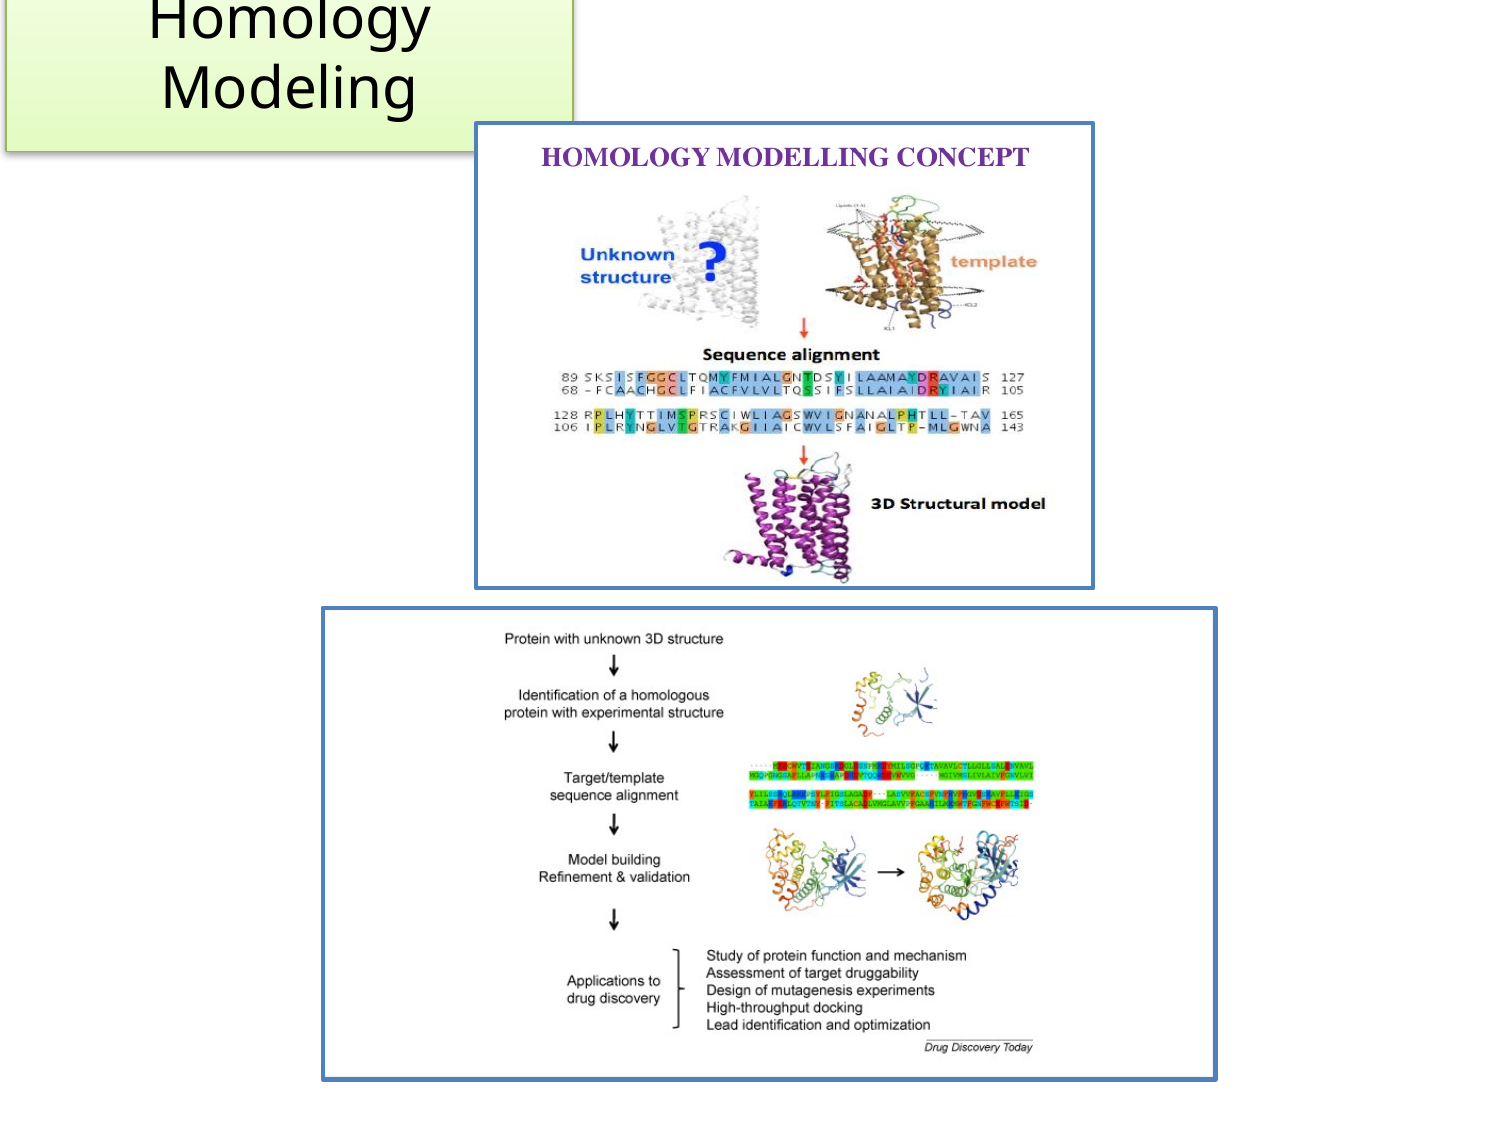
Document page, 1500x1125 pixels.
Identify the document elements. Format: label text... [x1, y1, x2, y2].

picture [324, 609, 1214, 1078]
picture [477, 125, 1092, 587]
title Homology Modeling [5, 0, 574, 152]
